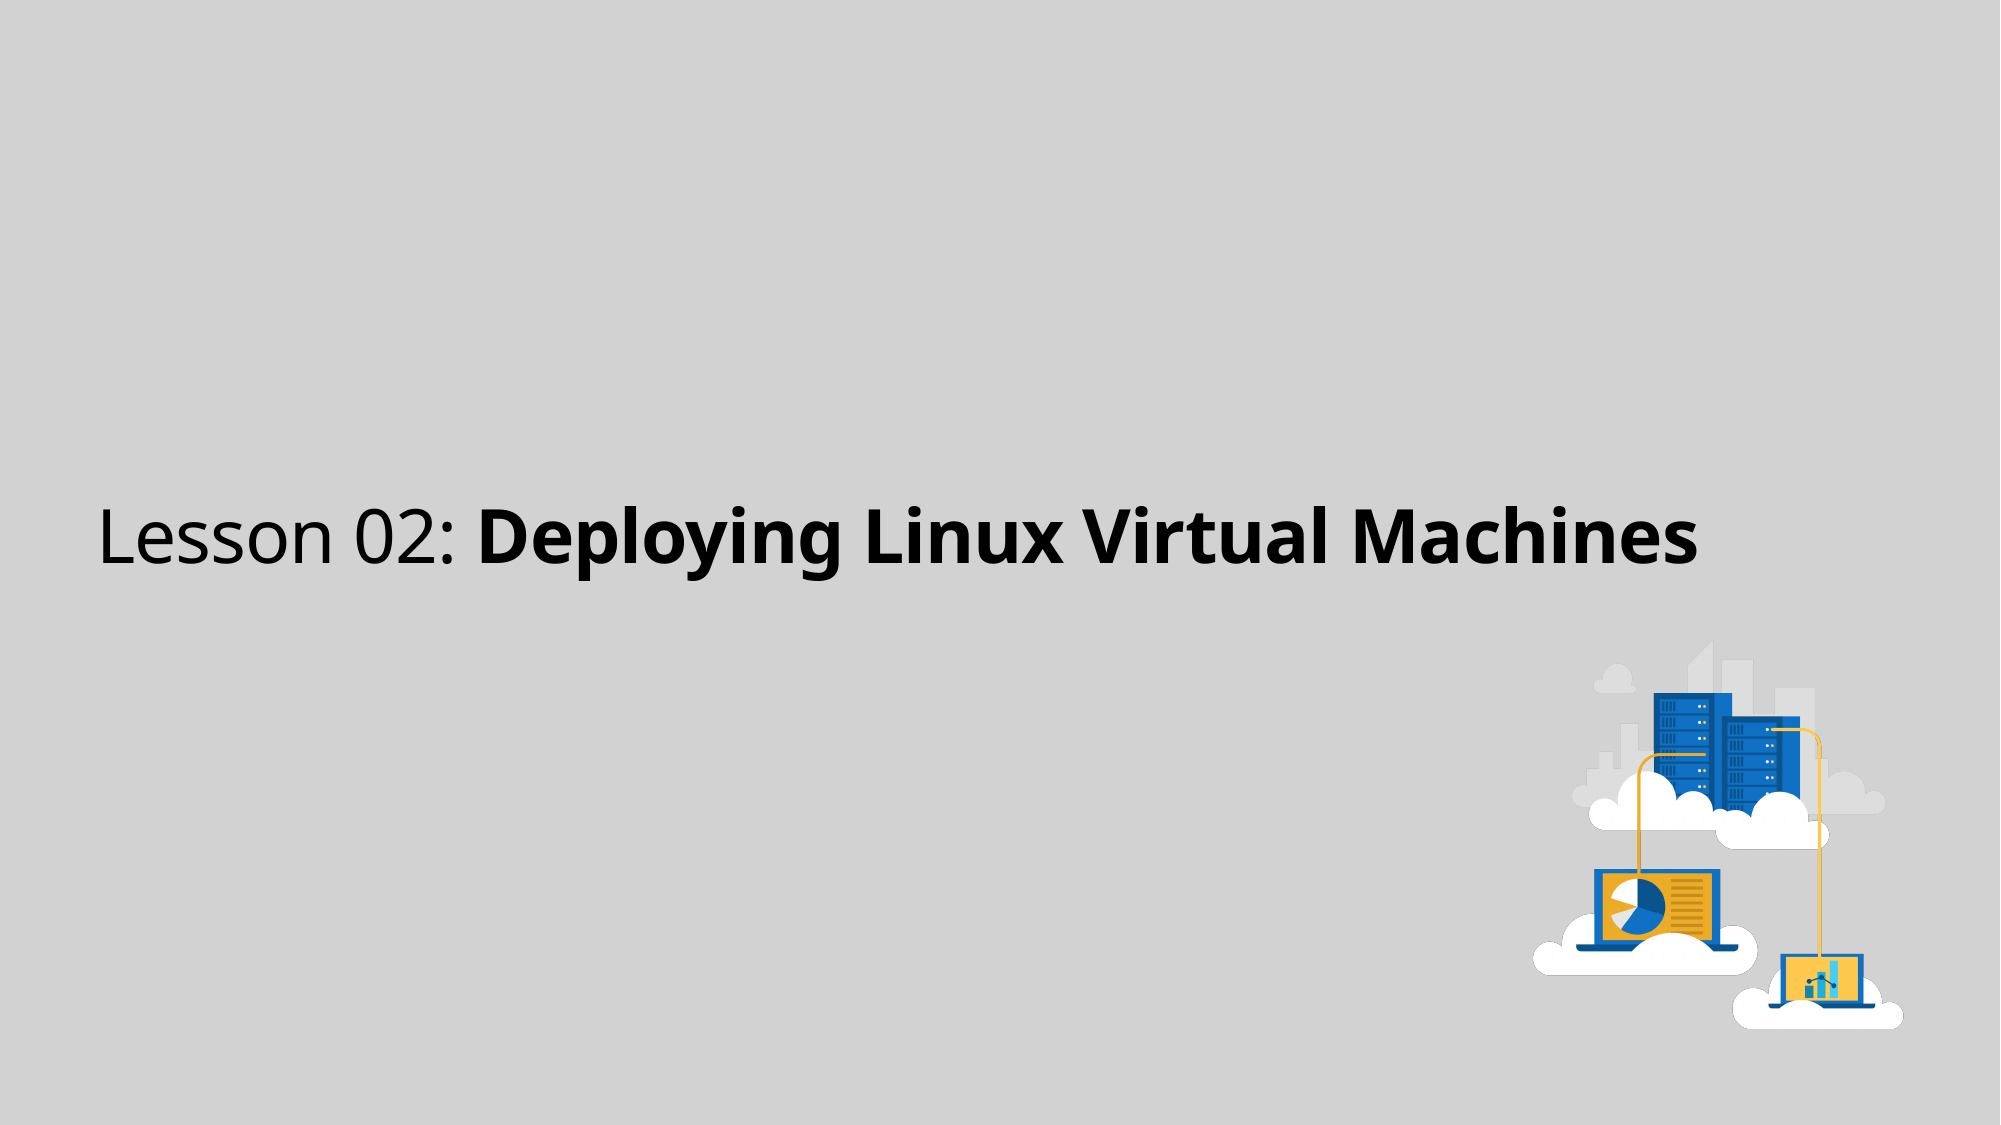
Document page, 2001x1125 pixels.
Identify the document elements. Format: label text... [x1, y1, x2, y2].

title Lesson 02: Deploying Linux Virtual Machines [96, 498, 1862, 580]
picture [1532, 639, 1905, 1029]
